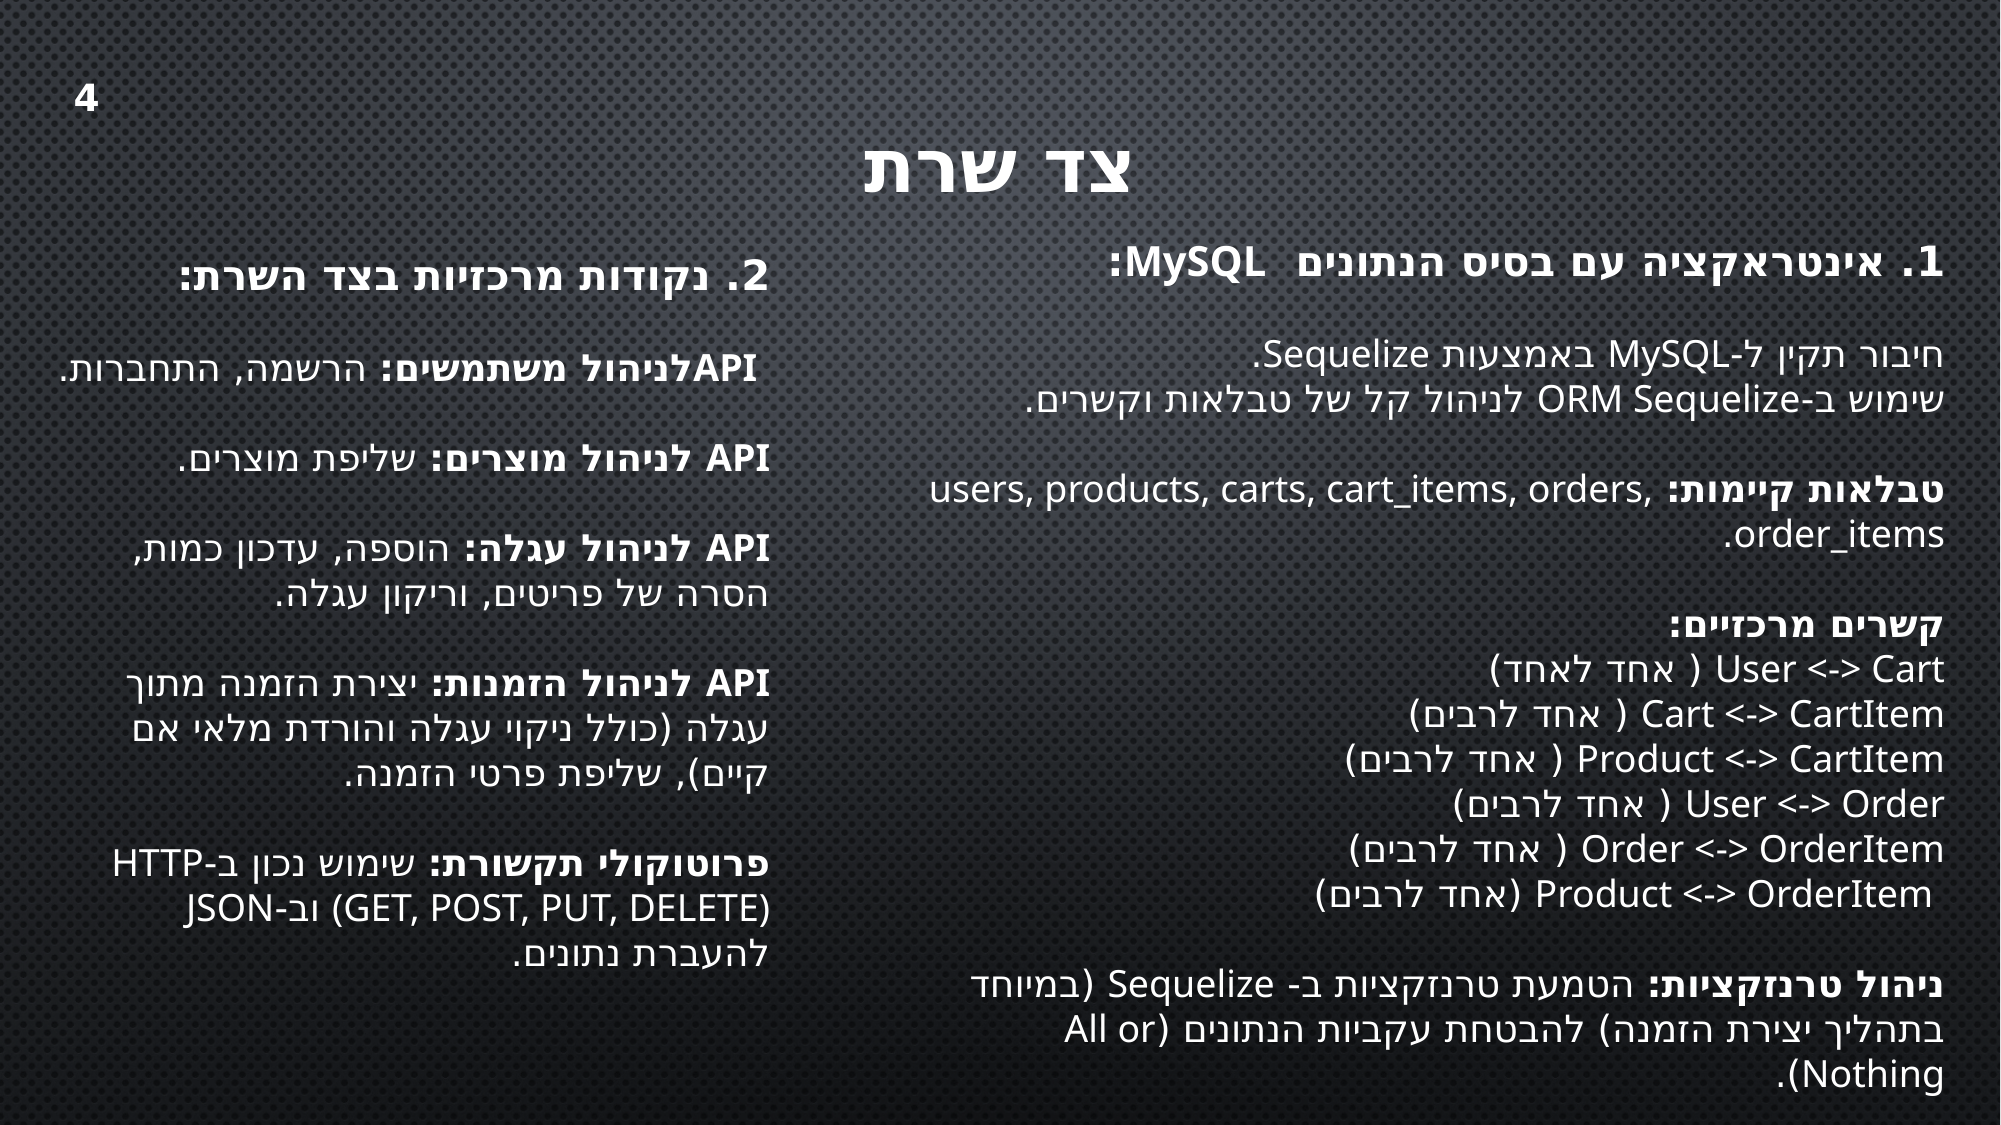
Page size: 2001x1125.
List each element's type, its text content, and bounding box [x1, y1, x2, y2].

text_box 1. אינטראקציה עם בסיס הנתונים MySQL: חיבור תקין ל-MySQL באמצעות Sequelize. שימוש ב-ORM Sequelize לניהול קל של טבלאות וקשרים. טבלאות קיימות: users, products, carts, cart_items, orders, order_items. קשרים מרכזיים: User <-> Cart ( אחד לאחד) Cart <-> CartItem ( אחד לרבים) Product <-> CartItem ( אחד לרבים) User <-> Order ( אחד לרבים) Order <-> OrderItem ( אחד לרבים) Product <-> OrderItem (אחד לרבים) ניהול טרנזקציות: הטמעת טרנזקציות ב- Sequelize (במיוחד בתהליך יצירת הזמנה) להבטחת עקביות הנתונים (All or Nothing). [883, 227, 1960, 1125]
text_box 2. נקודות מרכזיות בצד השרת: APIלניהול משתמשים: הרשמה, התחברות. API לניהול מוצרים: שליפת מוצרים. API לניהול עגלה: הוספה, עדכון כמות, הסרה של פריטים, וריקון עגלה. API לניהול הזמנות: יצירת הזמנה מתוך עגלה (כולל ניקוי עגלה והורדת מלאי אם קיים), שליפת פרטי הזמנה. פרוטוקולי תקשורת: שימוש נכון ב-HTTP (GET, POST, PUT, DELETE) וב-JSON להעברת נתונים. [39, 241, 785, 982]
text_box 4 [67, 66, 115, 126]
text_box צד שרת [627, 110, 1373, 216]
